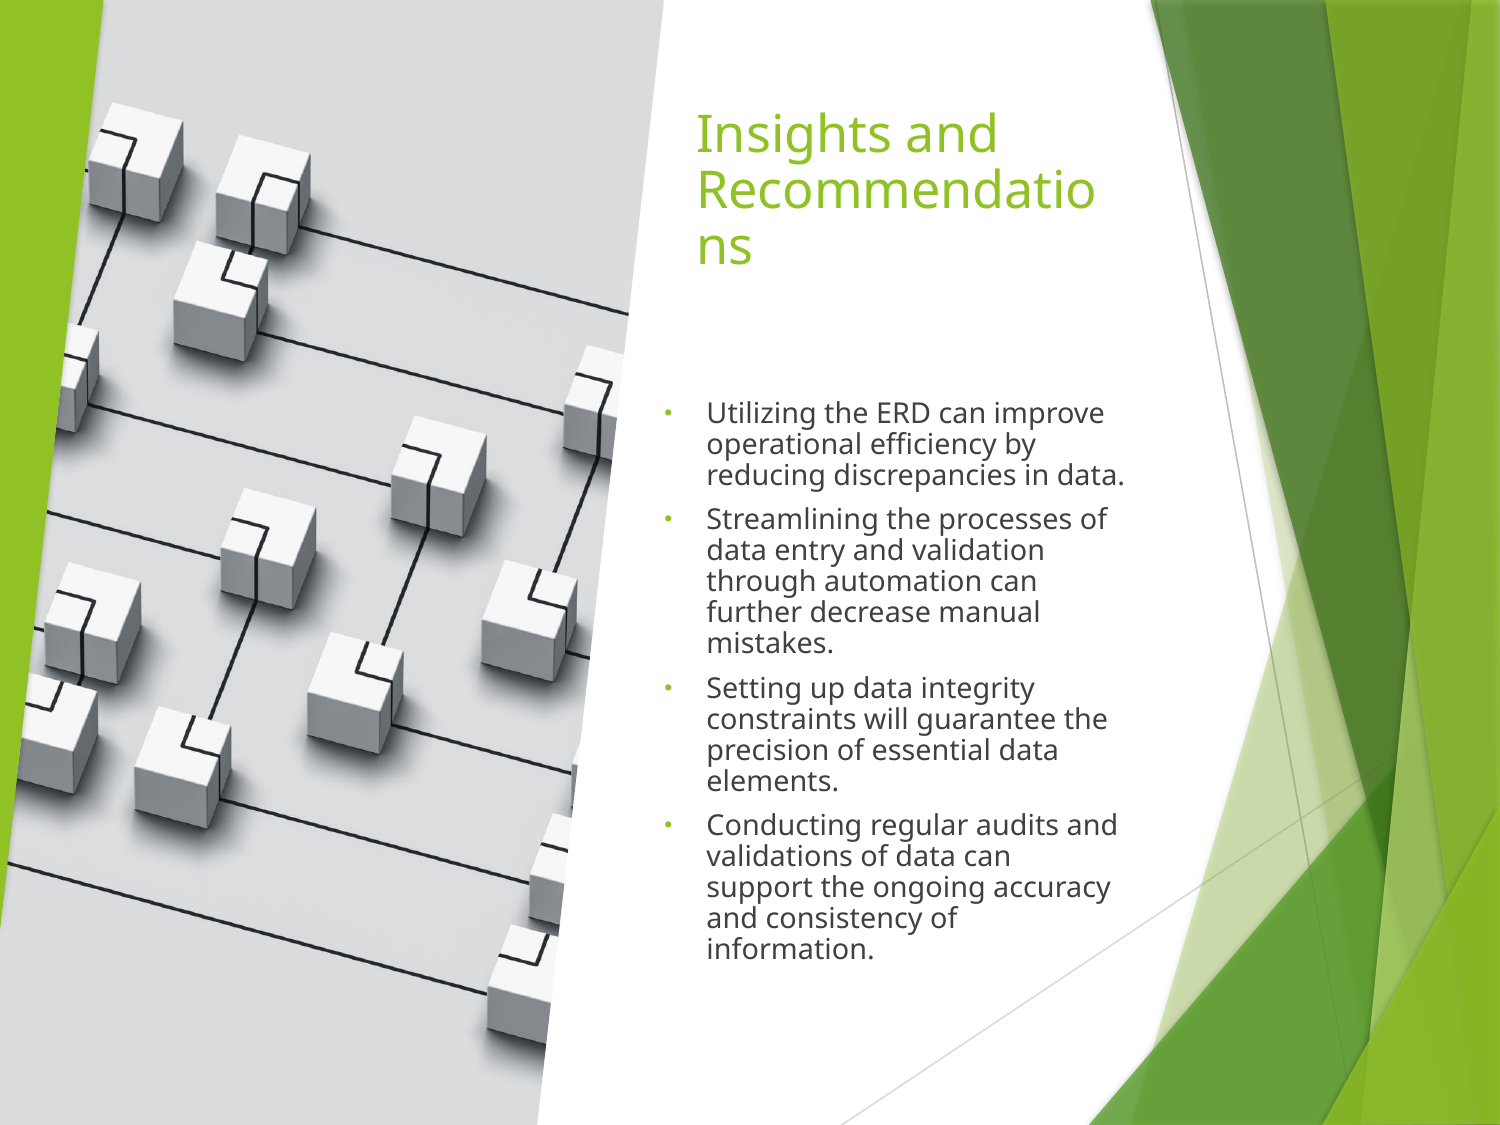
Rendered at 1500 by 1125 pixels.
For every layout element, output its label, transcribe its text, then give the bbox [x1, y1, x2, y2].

picture [0, 0, 665, 1125]
title Insights and Recommendations [681, 99, 1141, 317]
list Utilizing the ERD can improve operational efficiency by reducing discrepancies in data. Streamlining the processes of data entry and validation through automation can further decrease manual mistakes. Setting up data integrity constraints will guarantee the precision of essential data elements. Conducting regular audits and validations of data can support the ongoing accuracy and consistency of information. [670, 354, 1141, 992]
